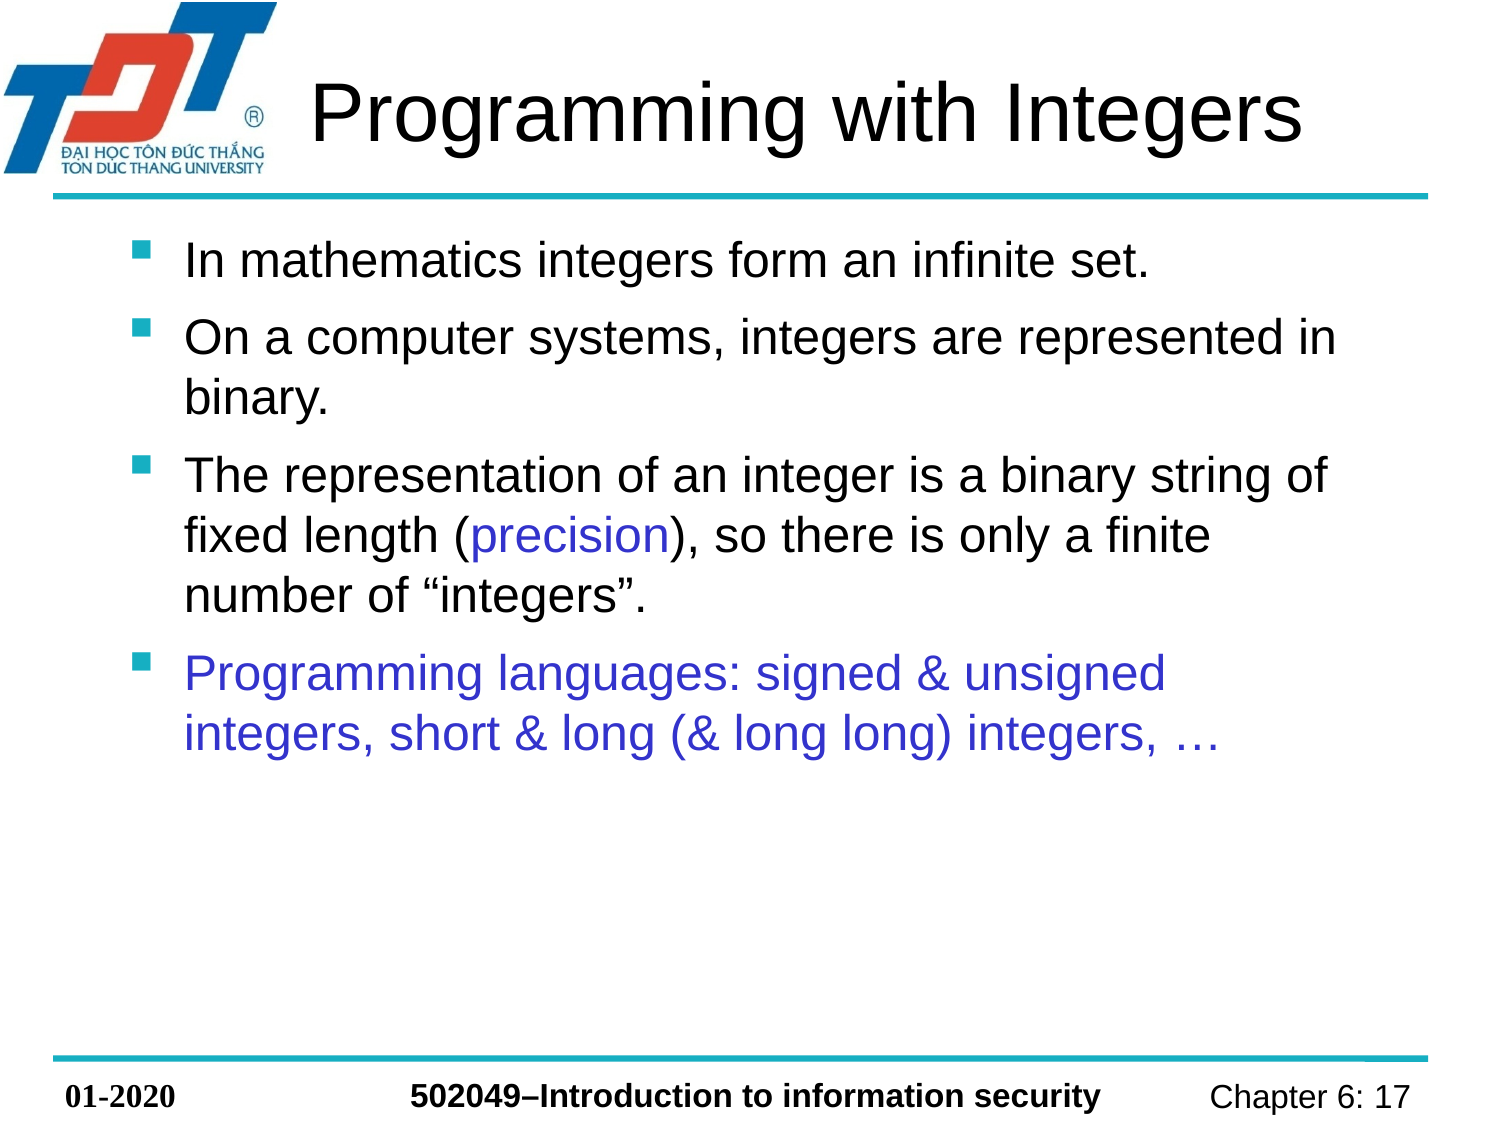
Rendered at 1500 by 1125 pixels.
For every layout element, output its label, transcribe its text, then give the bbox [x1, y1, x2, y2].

list In mathematics integers form an infinite set. On a computer systems, integers are represented in binary. The representation of an integer is a binary string of fixed length (precision), so there is only a finite number of “integers”. Programming languages: signed & unsigned integers, short & long (& long long) integers, … [112, 220, 1388, 1035]
title Programming with Integers [295, 42, 1500, 173]
picture [3, 2, 277, 174]
